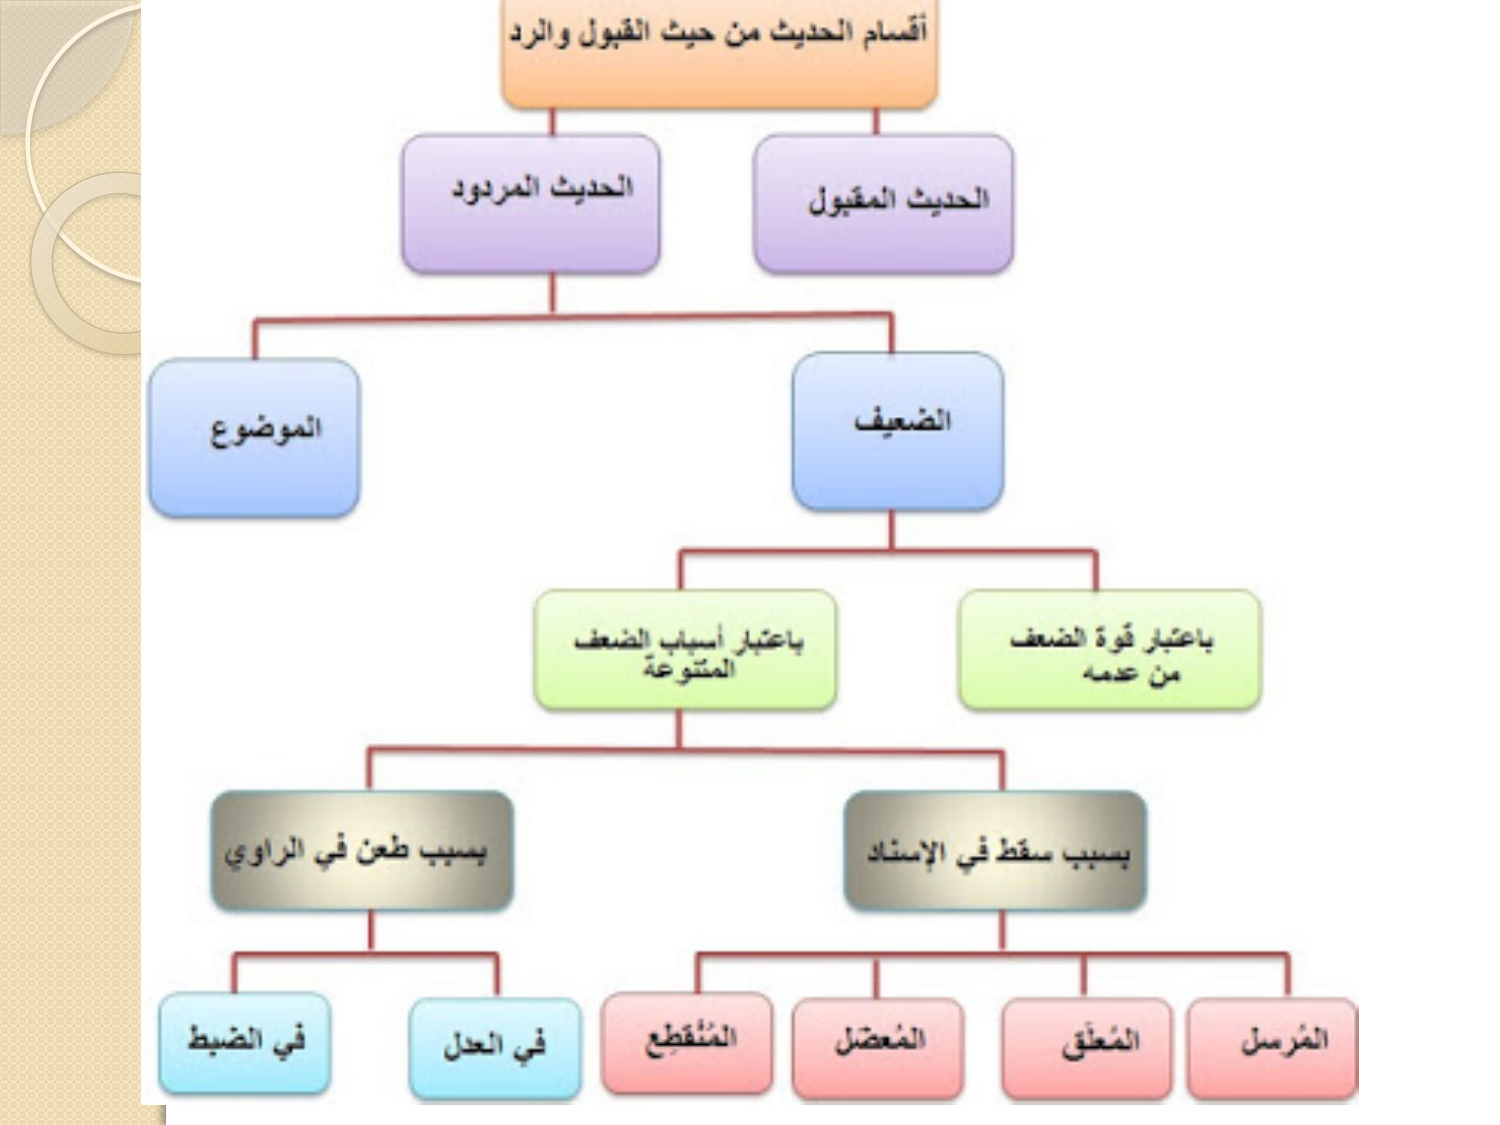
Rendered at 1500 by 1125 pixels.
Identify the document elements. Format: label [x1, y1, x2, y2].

picture [140, 0, 1360, 1105]
